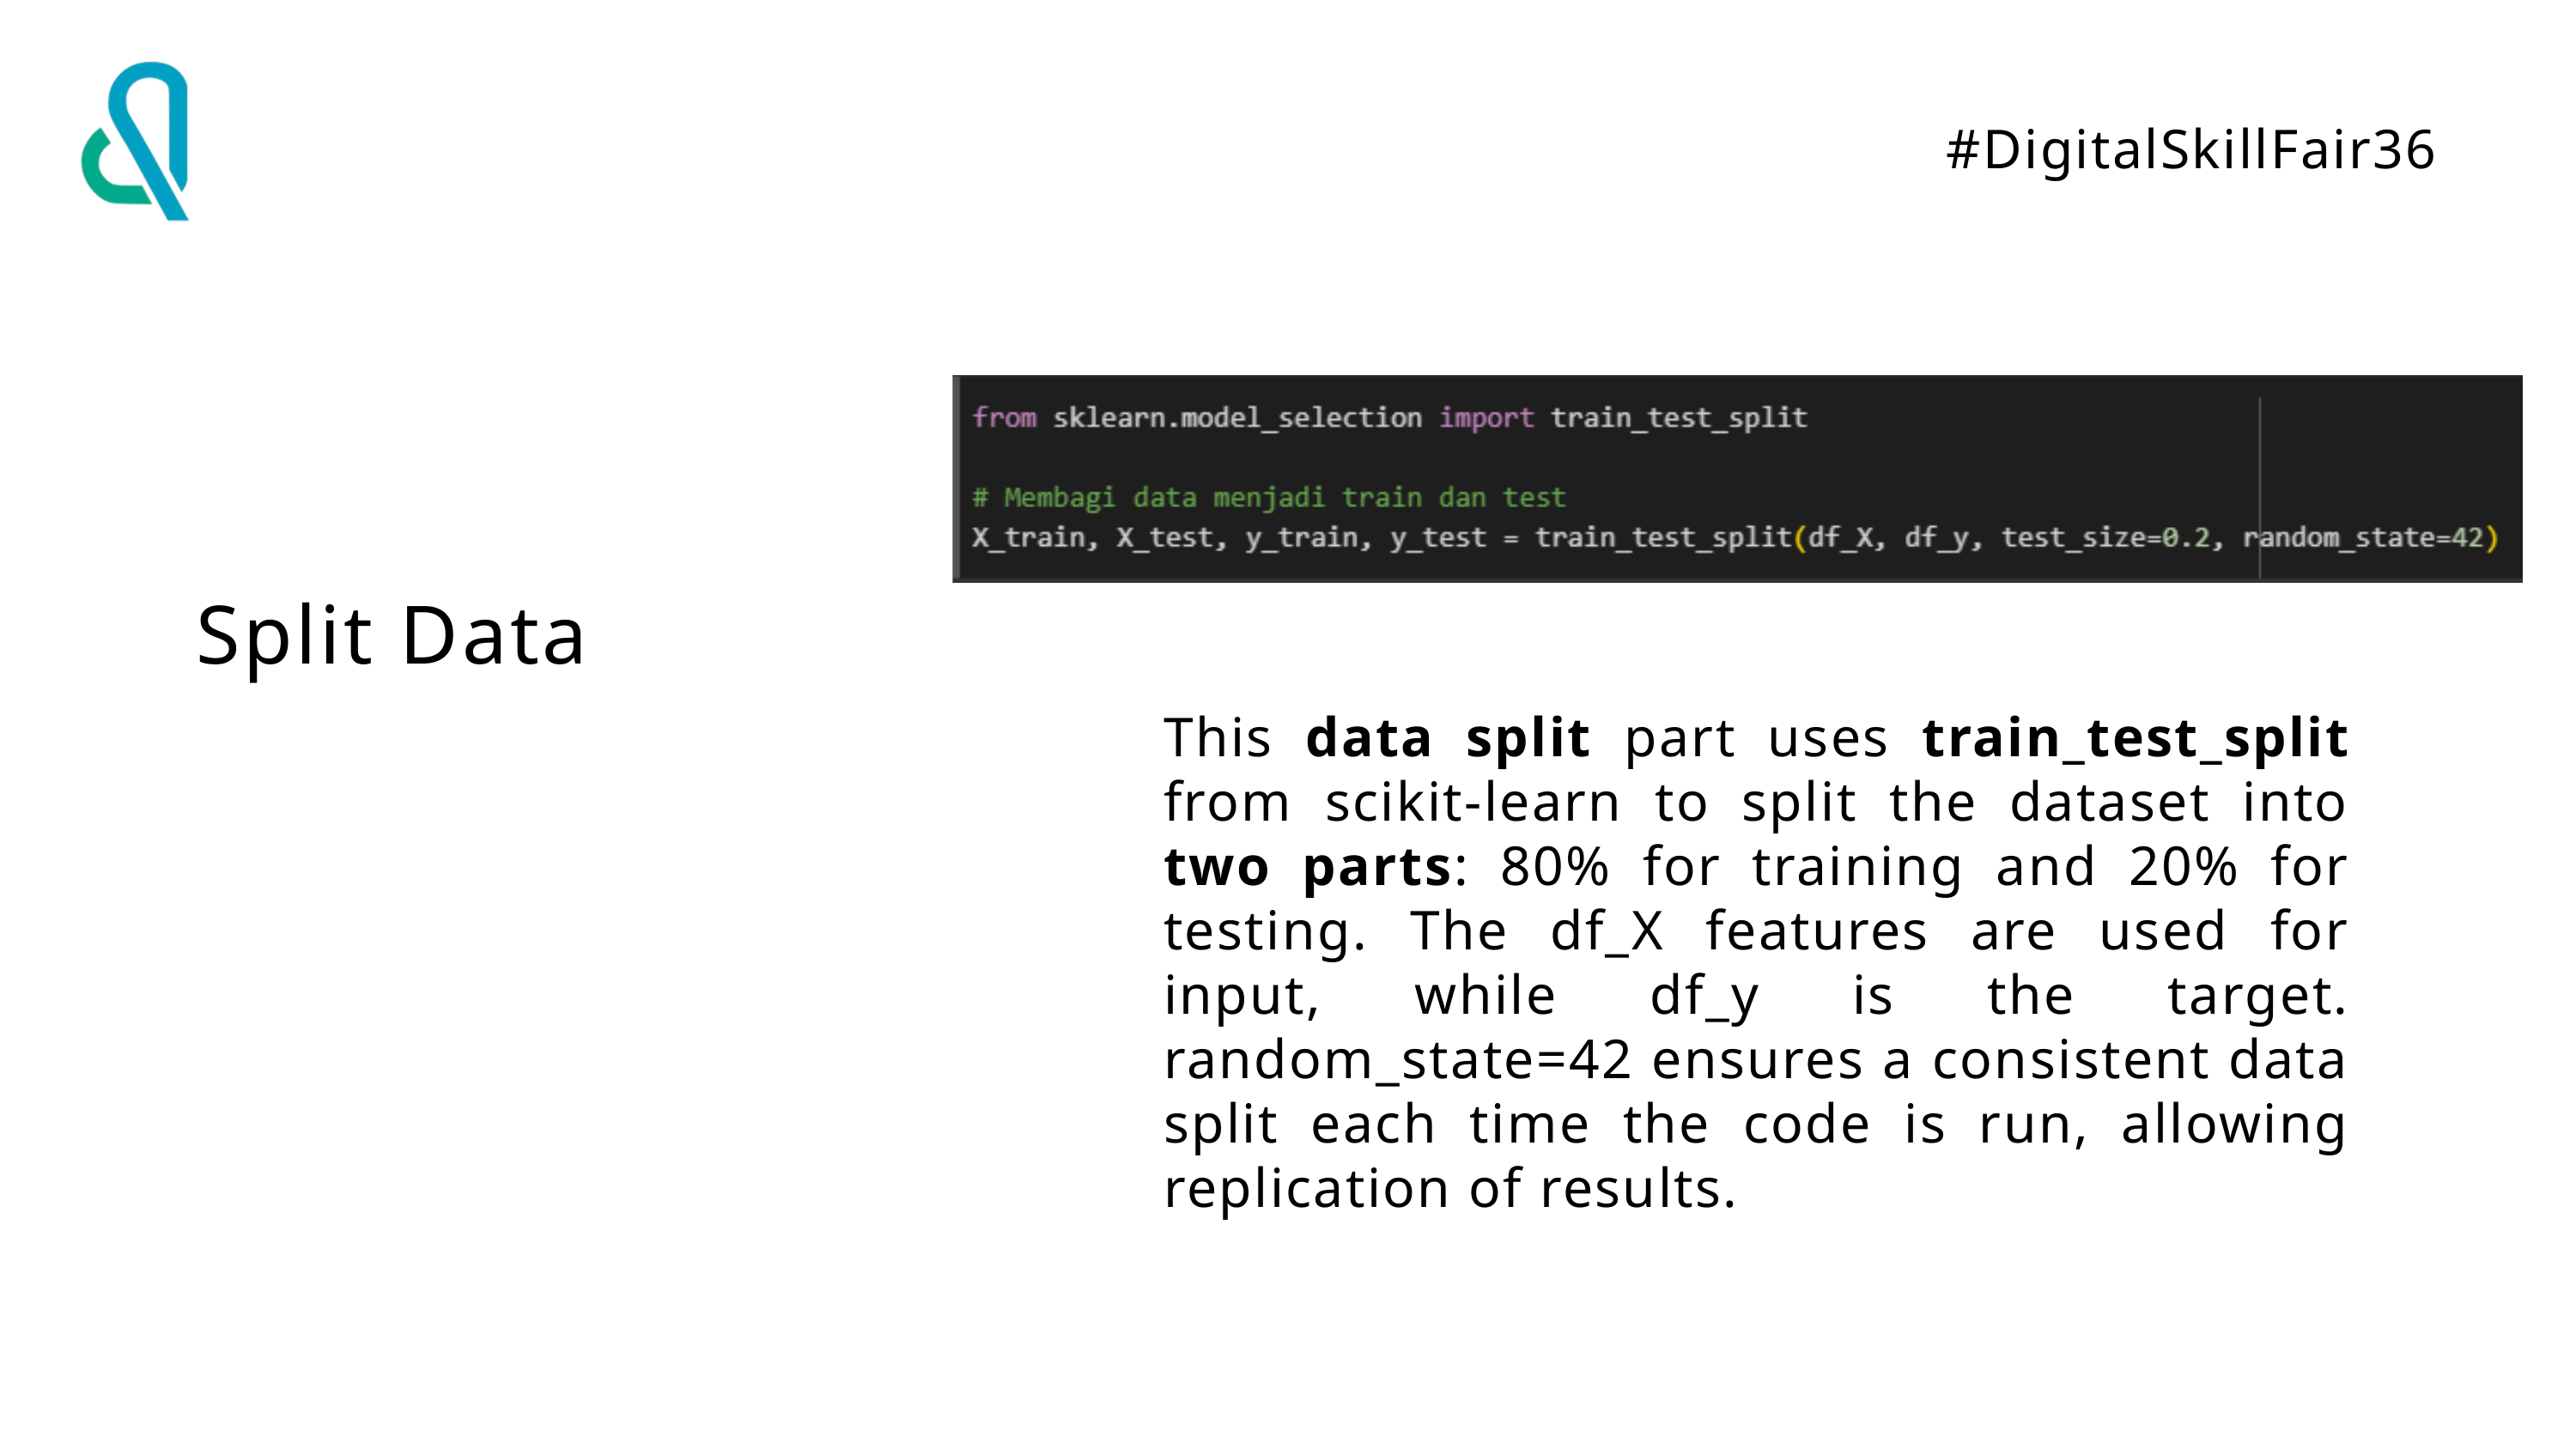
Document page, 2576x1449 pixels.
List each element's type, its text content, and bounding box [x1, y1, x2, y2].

text_box [952, 375, 2523, 583]
text_box Split Data [177, 584, 607, 681]
text_box This data split part uses train_test_split from scikit-learn to split the dataset into two parts: 80% for training and 20% for testing. The df_X features are used for input, while df_y is the target. random_state=42 ensures a consistent data split each time the code is run, allowing replication of results. [1163, 702, 2353, 1218]
text_box #DigitalSkillFair36 [1900, 114, 2483, 179]
text_box [54, 54, 236, 236]
